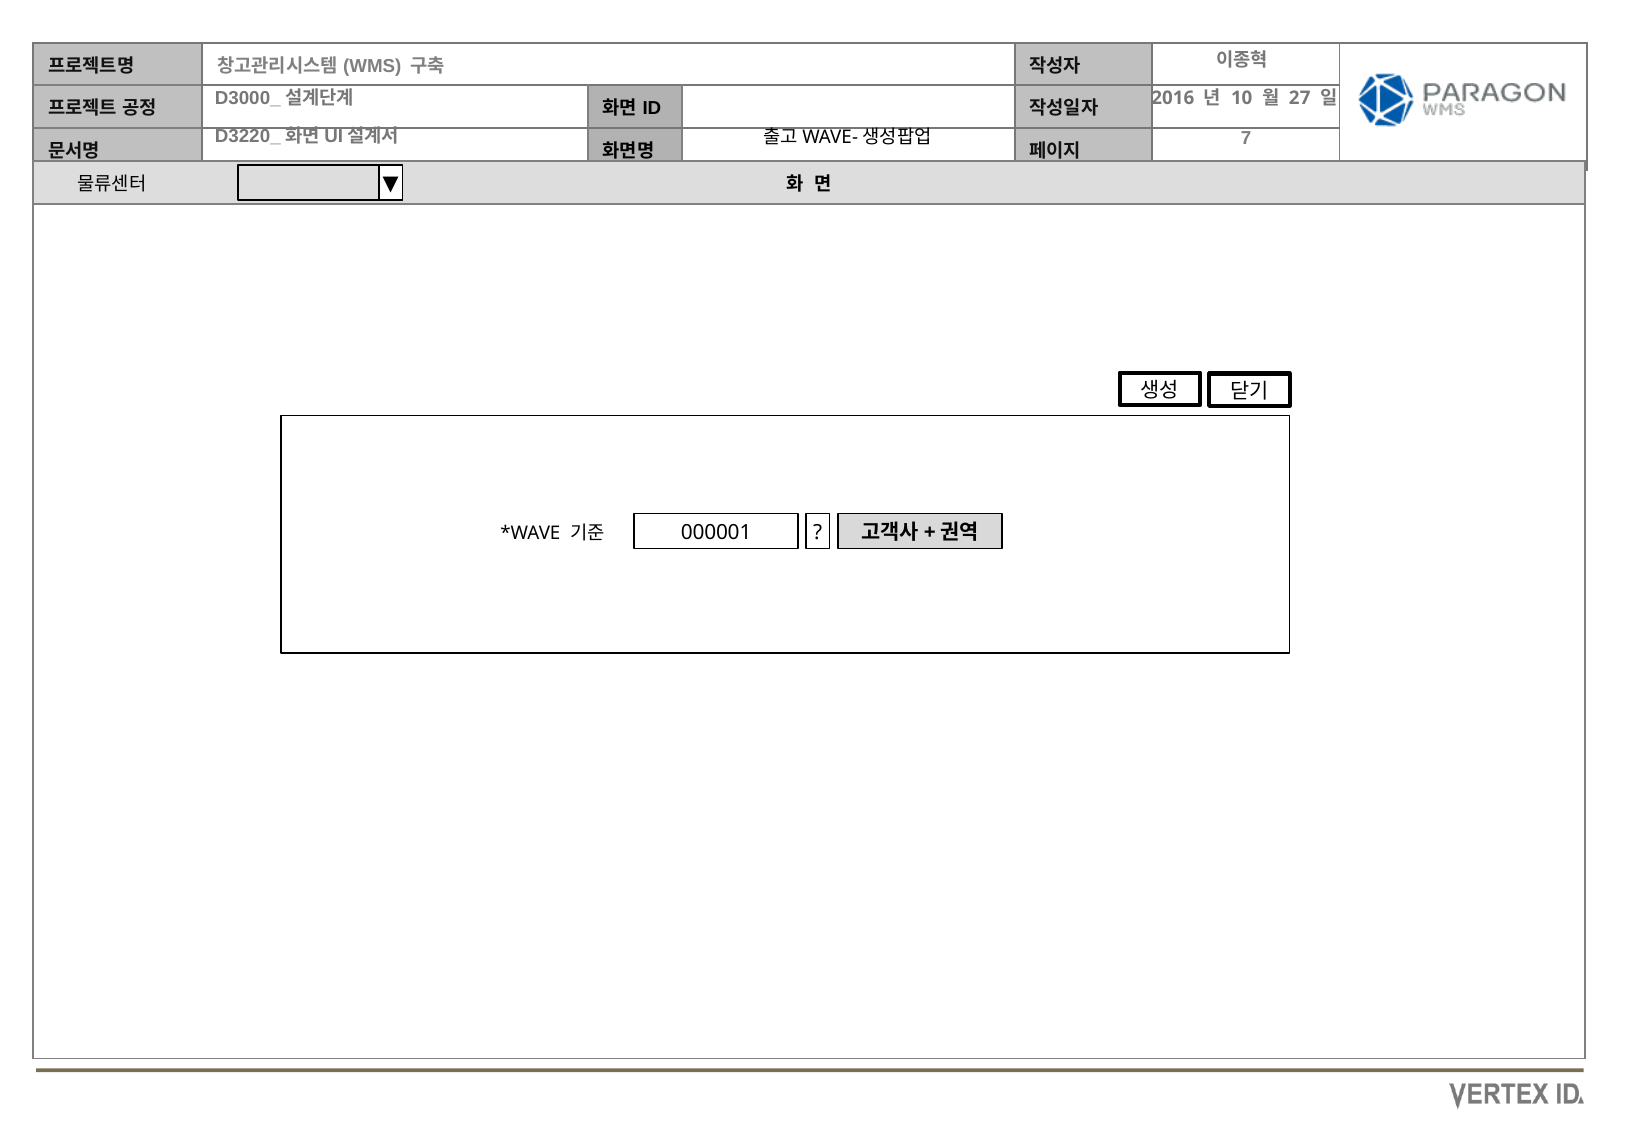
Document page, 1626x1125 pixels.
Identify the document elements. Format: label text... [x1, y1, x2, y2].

text_box 출고WAVE-생성팝업 [683, 117, 1011, 155]
picture [1354, 72, 1572, 129]
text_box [62, 163, 403, 202]
text_box 닫기 [1209, 373, 1290, 406]
text_box [280, 415, 1290, 654]
text_box ? [805, 513, 830, 549]
text_box 000001 [634, 513, 799, 549]
text_box 고객사+권역 [838, 513, 1003, 549]
text_box 2016 년 10 월 27 일 [1126, 78, 1363, 116]
text_box 생성 [1119, 372, 1201, 405]
text_box 이종혁 [1123, 39, 1361, 78]
text_box *WAVE 기준 [485, 513, 629, 551]
